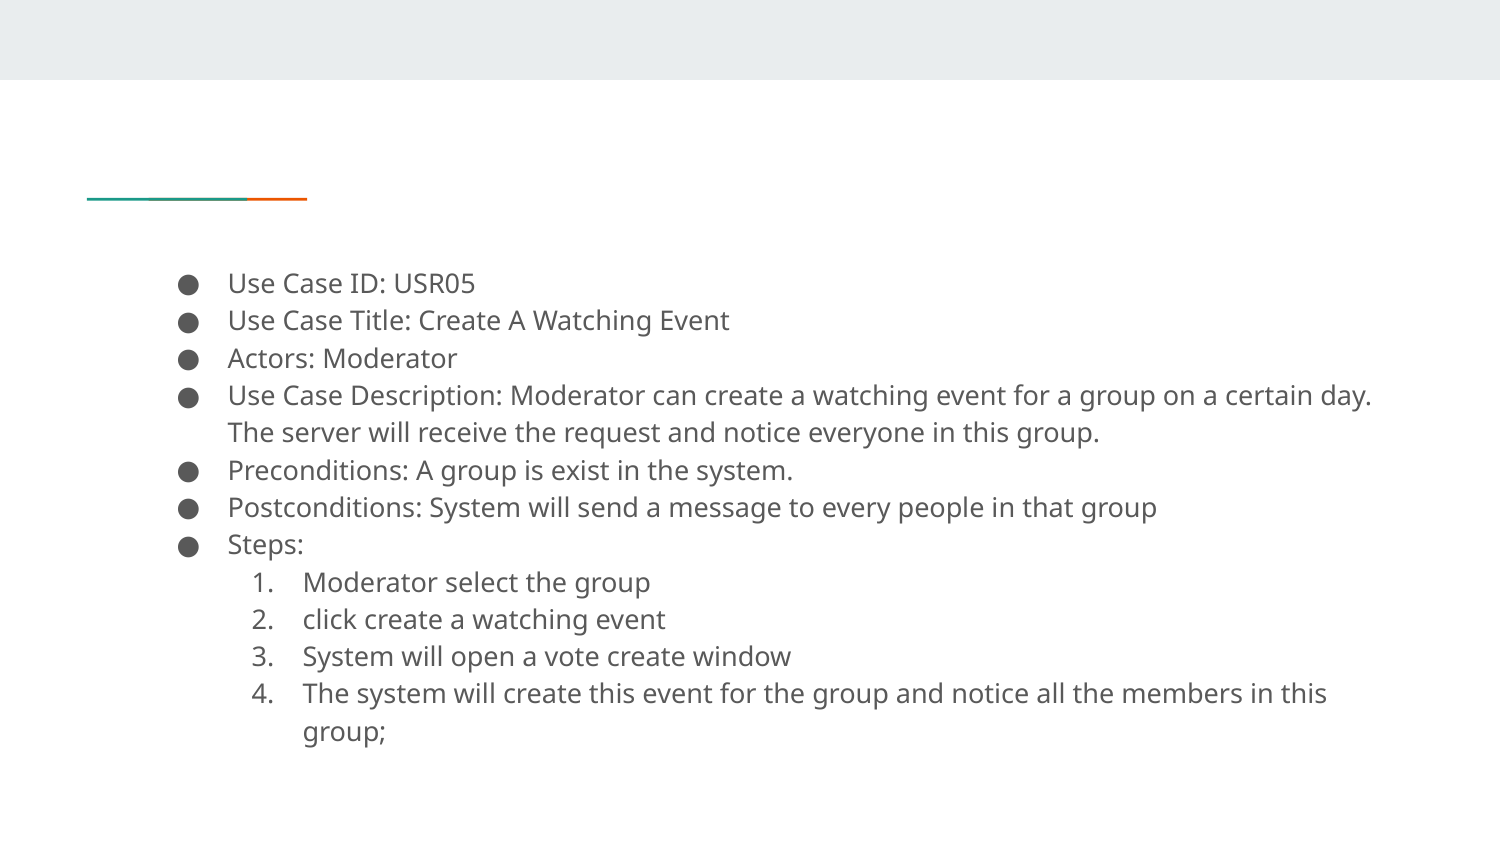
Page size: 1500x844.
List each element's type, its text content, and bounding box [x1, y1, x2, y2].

list Use Case ID: USR05 Use Case Title: Create A Watching Event Actors: Moderator Use Case Description: Moderator can create a watching event for a group on a certain day. The server will receive the request and notice everyone in this group. Preconditions: A group is exist in the system. Postconditions: System will send a message to every people in that group Steps: Moderator select the group click create a watching event System will open a vote create window The system will create this event for the group and notice all the members in this group; [137, 246, 1399, 737]
